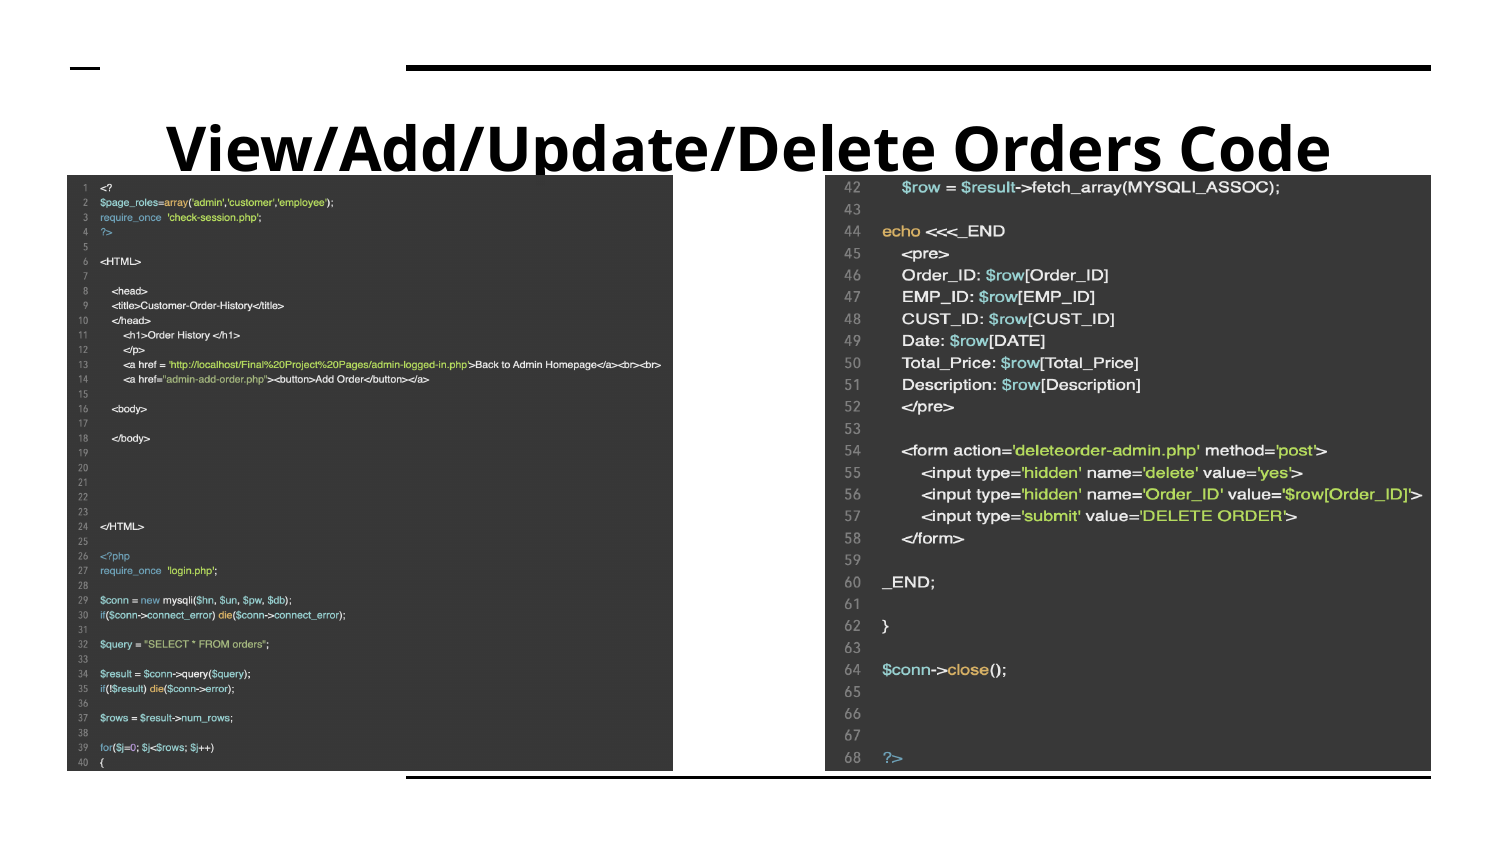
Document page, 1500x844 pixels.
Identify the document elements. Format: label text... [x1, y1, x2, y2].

picture [67, 175, 673, 772]
title View/Add/Update/Delete Orders Code [67, 94, 1431, 199]
picture [825, 175, 1431, 772]
